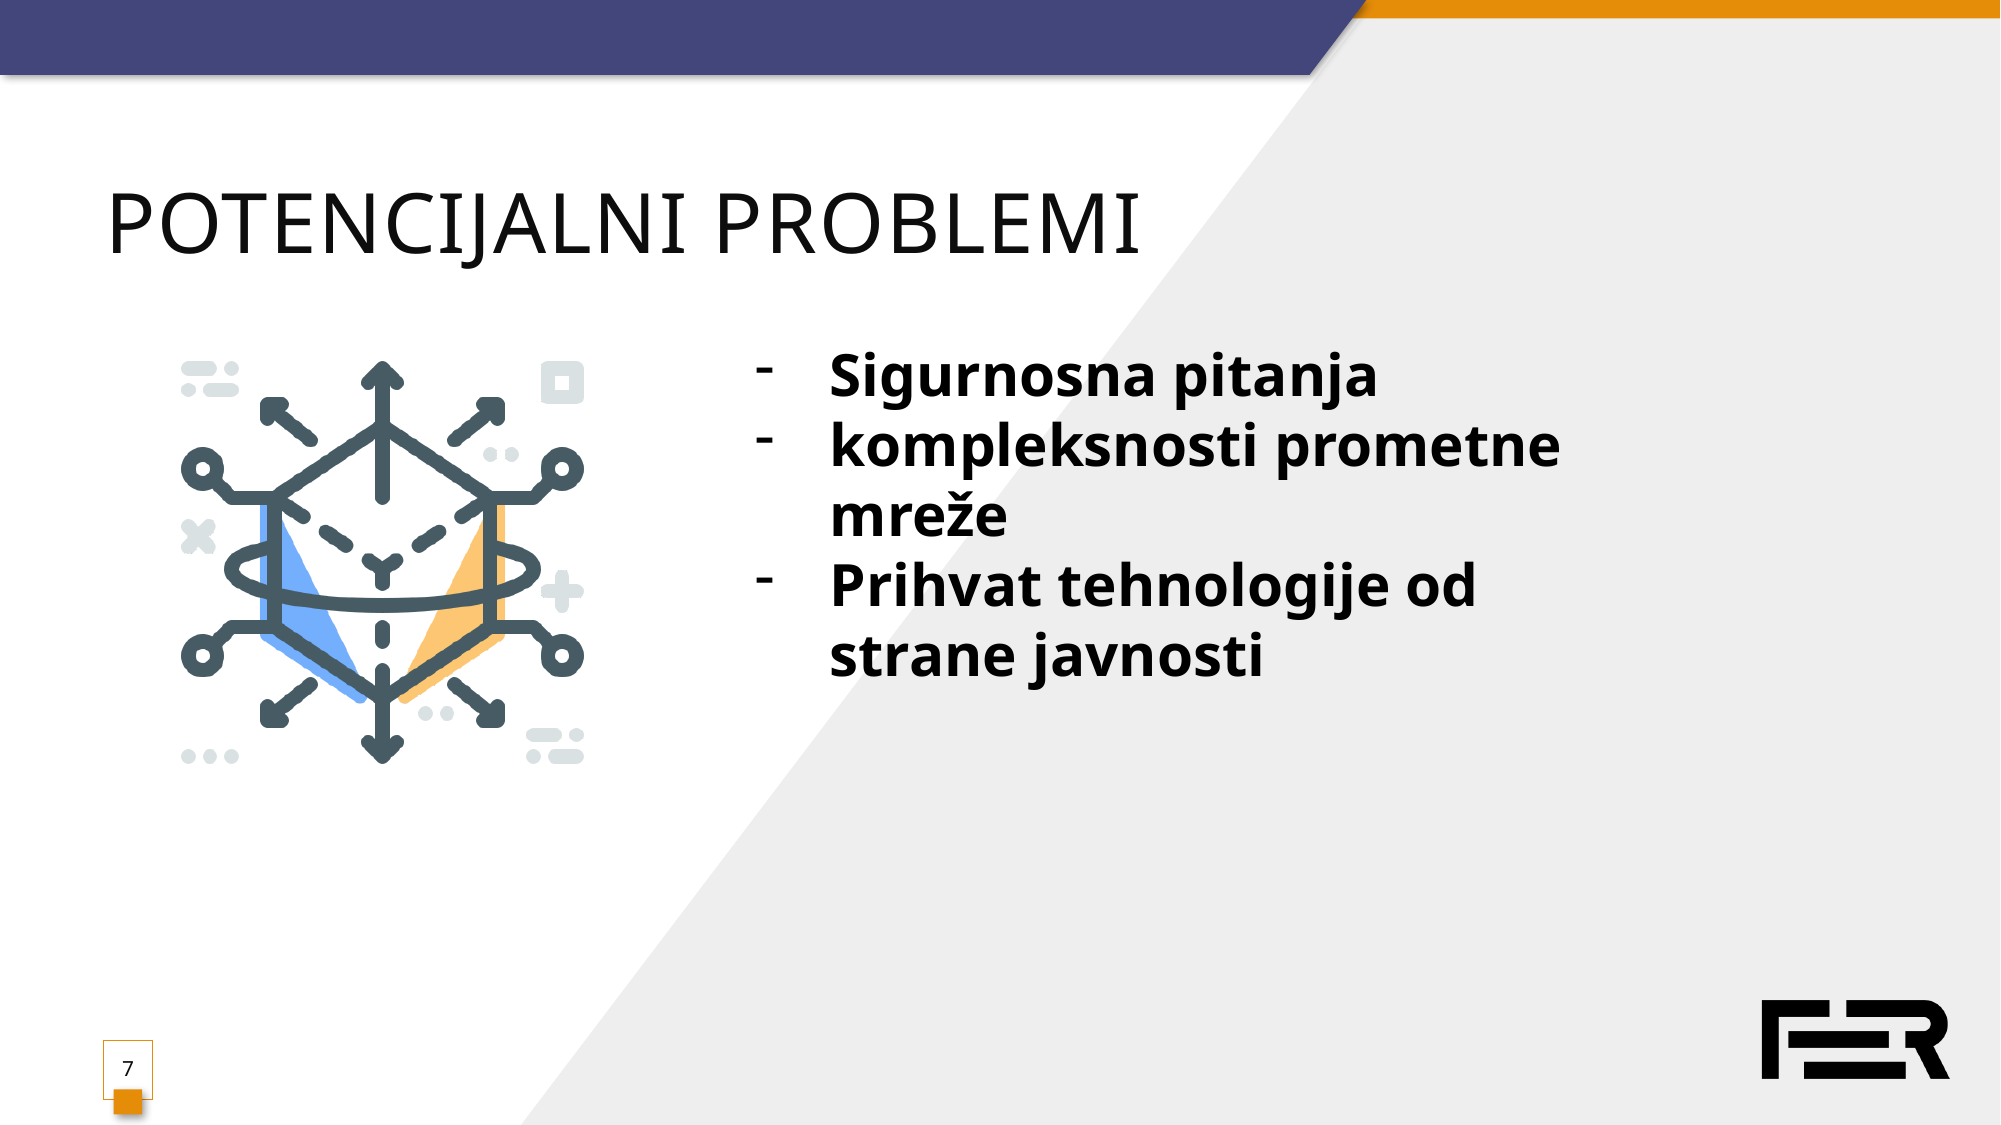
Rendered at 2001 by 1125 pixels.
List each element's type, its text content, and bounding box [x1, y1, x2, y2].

picture [1710, 948, 2000, 1125]
title Potencijalni Problemi [90, 162, 1863, 279]
text_box [113, 1089, 143, 1115]
picture [152, 332, 612, 793]
slide_number 7 [103, 1040, 153, 1100]
text_box Sigurnosna pitanja kompleksnosti prometne mreže Prihvat tehnologije od strane javnosti [740, 331, 1603, 696]
